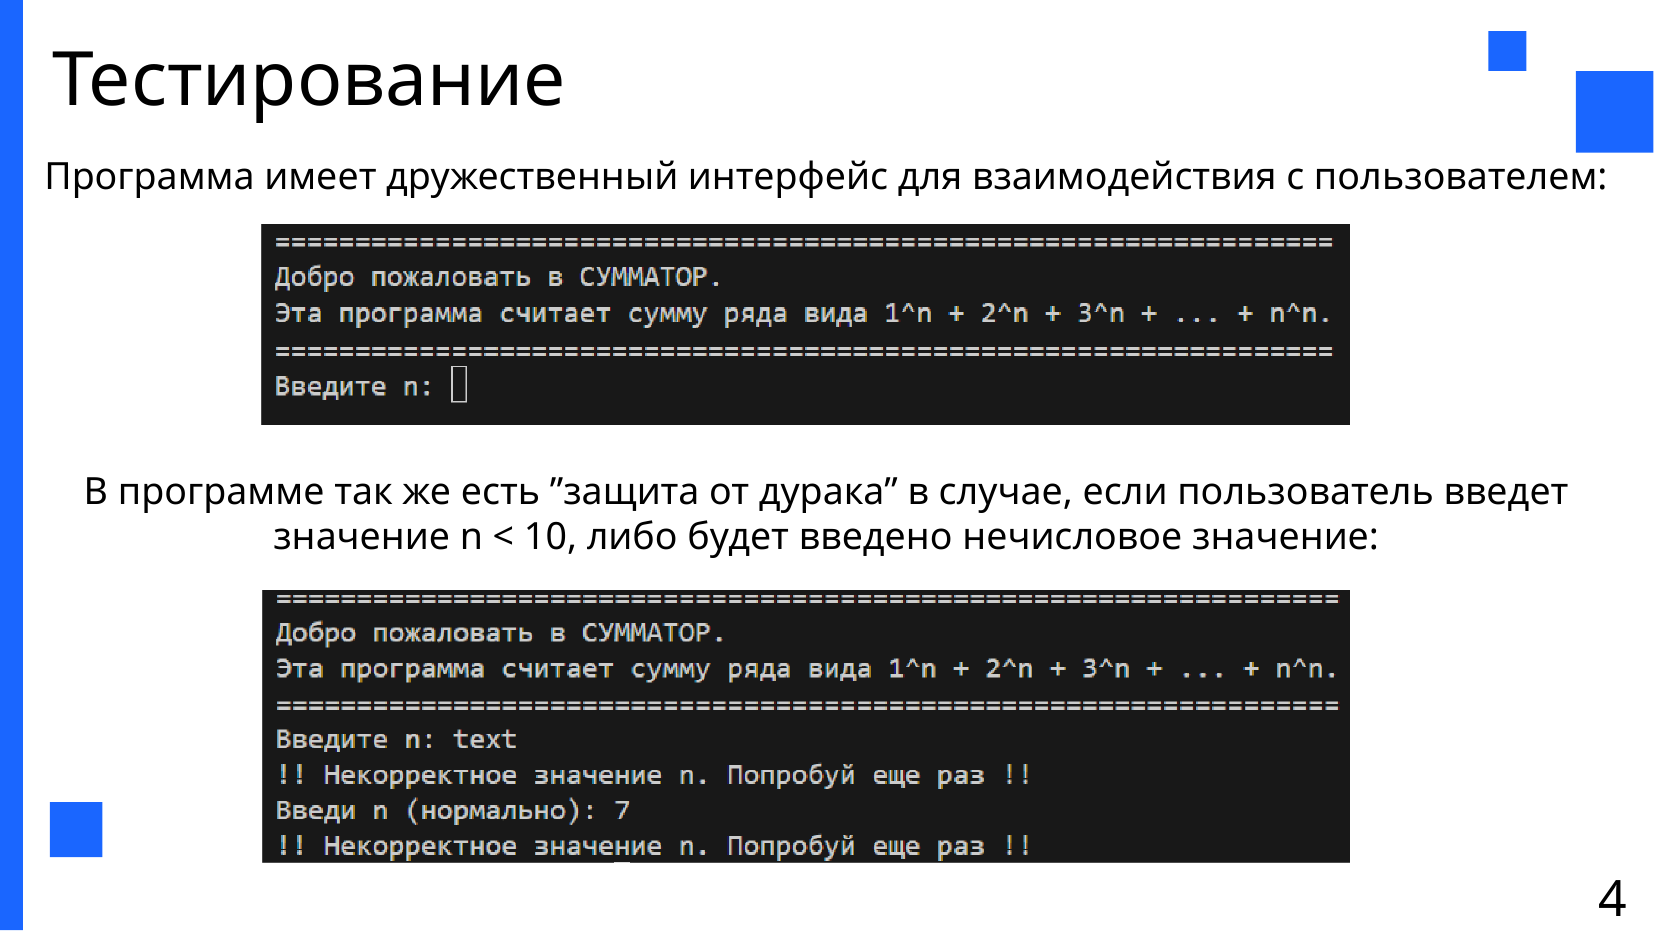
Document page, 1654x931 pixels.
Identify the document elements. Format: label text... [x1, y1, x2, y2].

text_box Программа имеет дружественный интерфейс для взаимодействия с пользователем: [0, 87, 1654, 263]
picture [262, 589, 1351, 863]
text_box В программе так же есть ”защита от дурака” в случае, если пользователь введет значение n < 10, либо будет введено нечисловое значение: [0, 424, 1654, 600]
picture [261, 224, 1351, 425]
text_box Тестирование [37, 0, 1654, 87]
text_box 4 [1575, 862, 1650, 931]
